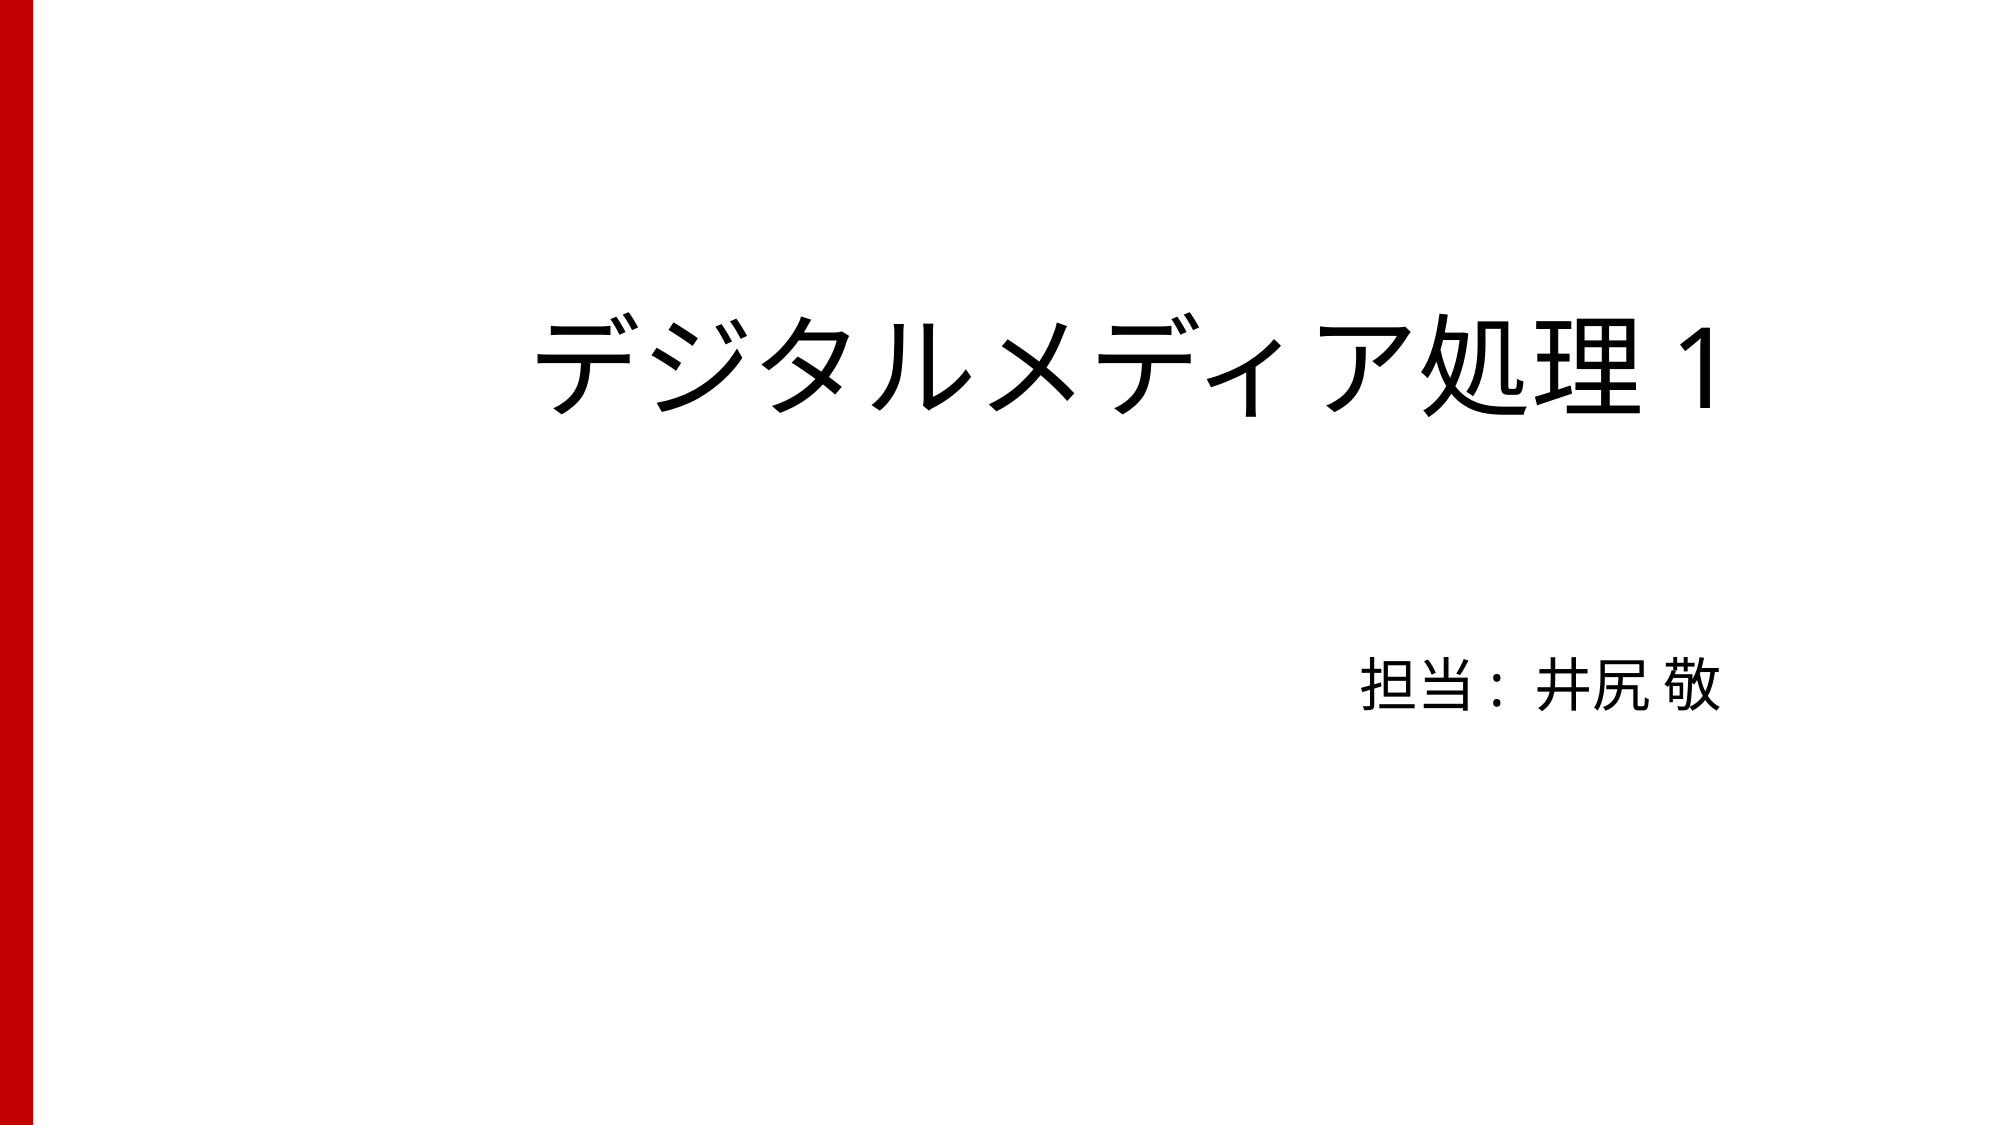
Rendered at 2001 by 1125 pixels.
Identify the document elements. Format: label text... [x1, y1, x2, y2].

title デジタルメディア処理1 [249, 184, 1750, 576]
subtitle 担当: 井尻 敬 [249, 649, 1750, 921]
